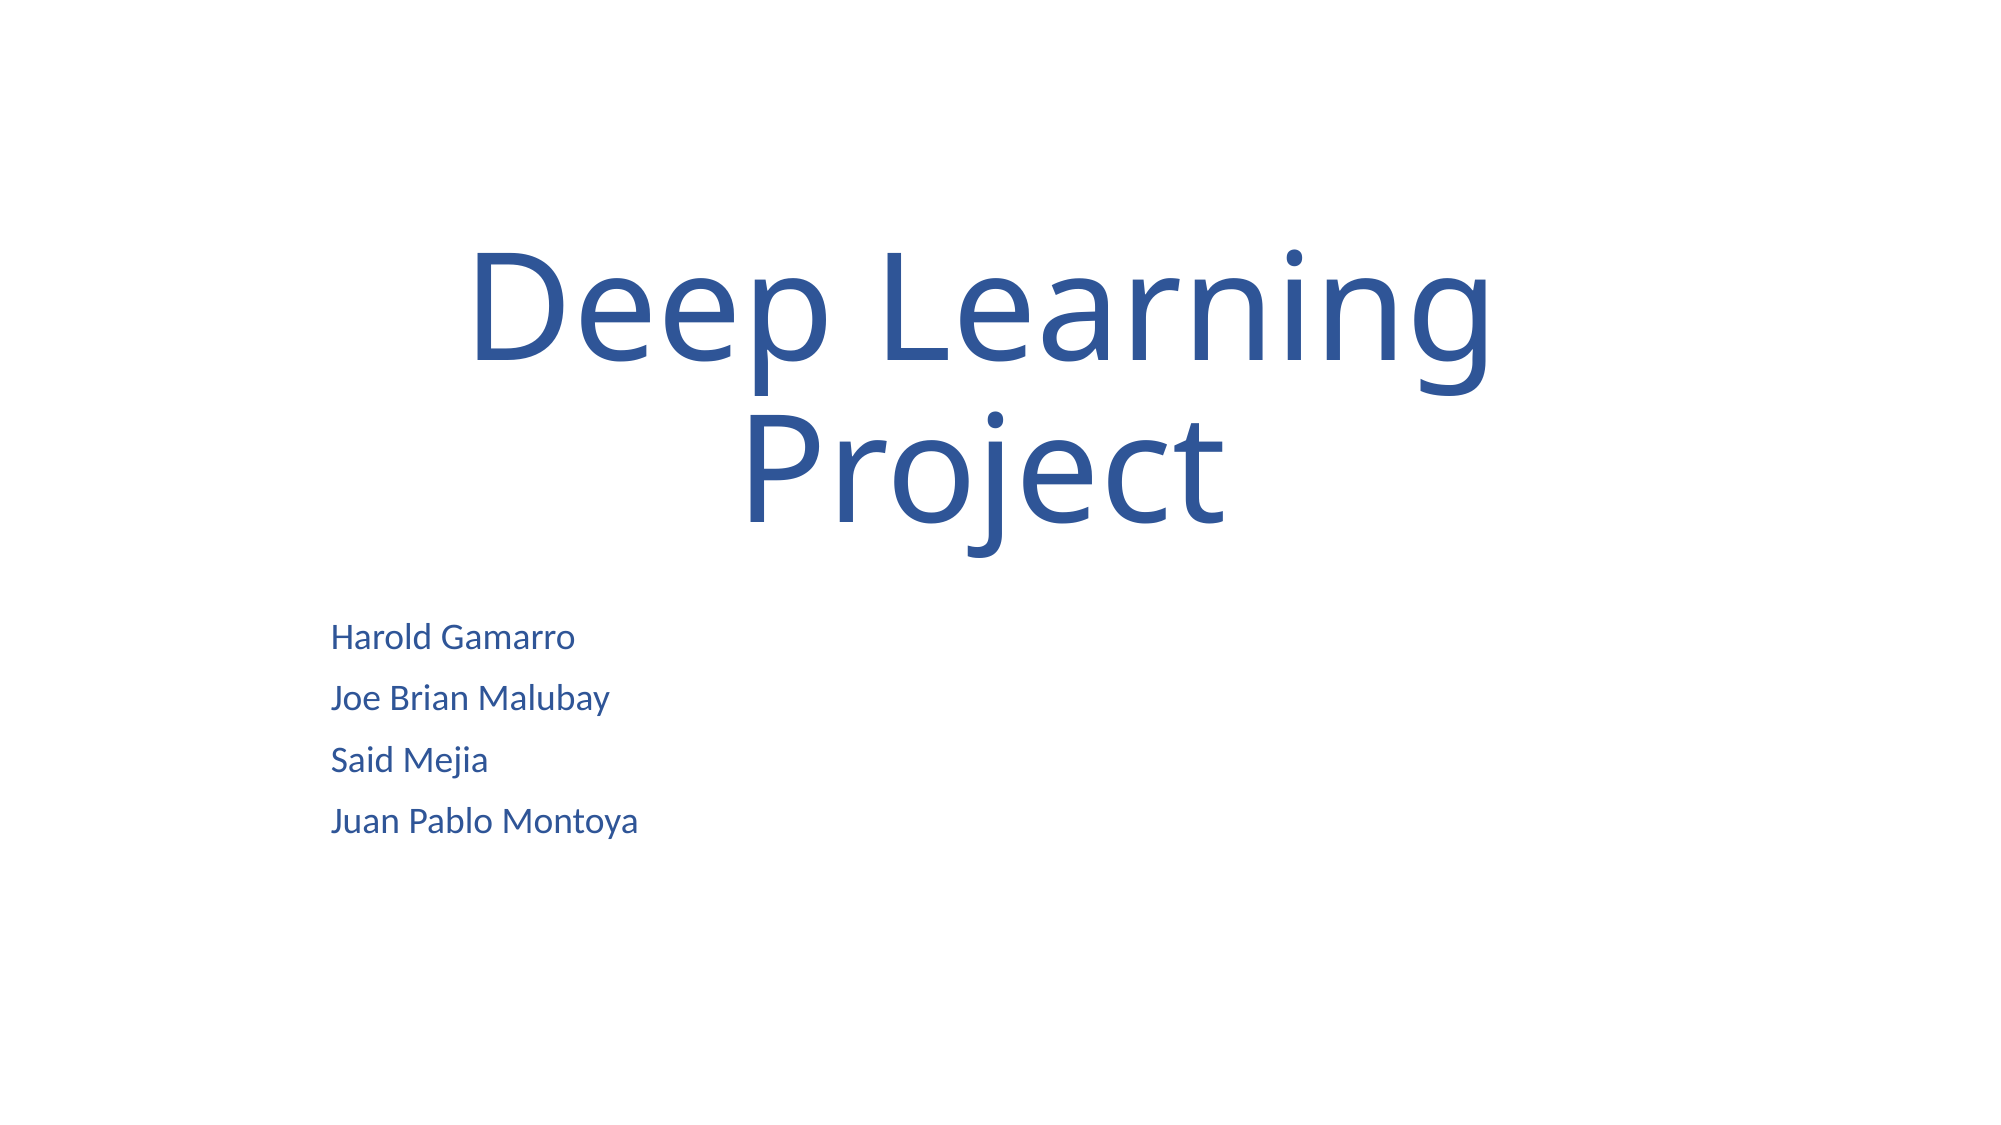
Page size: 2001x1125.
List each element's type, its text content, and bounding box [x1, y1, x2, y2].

subtitle Harold Gamarro Joe Brian Malubay Said Mejia Juan Pablo Montoya [315, 609, 737, 886]
title Deep Learning Project [231, 170, 1732, 563]
